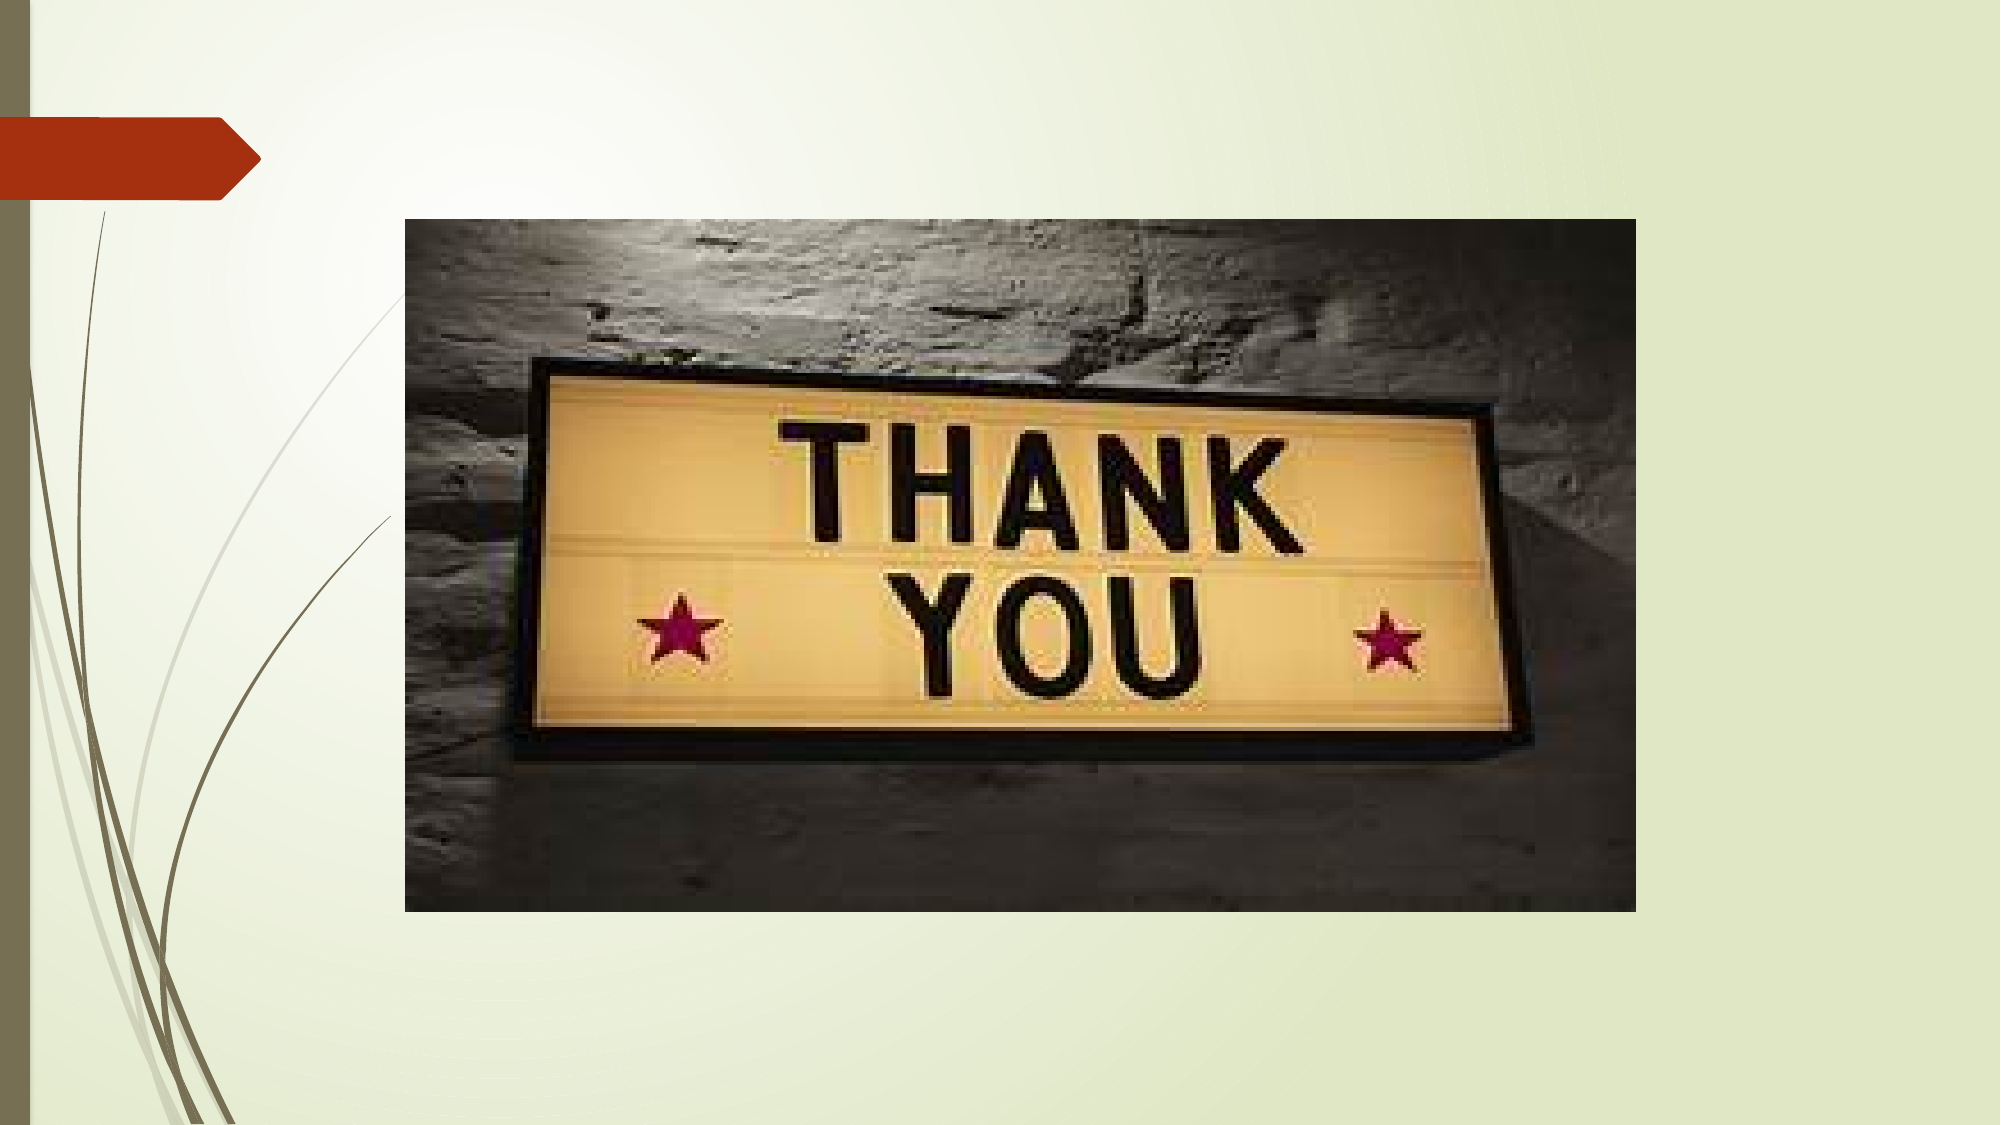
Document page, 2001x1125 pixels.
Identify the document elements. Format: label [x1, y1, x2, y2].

picture [405, 218, 1636, 912]
